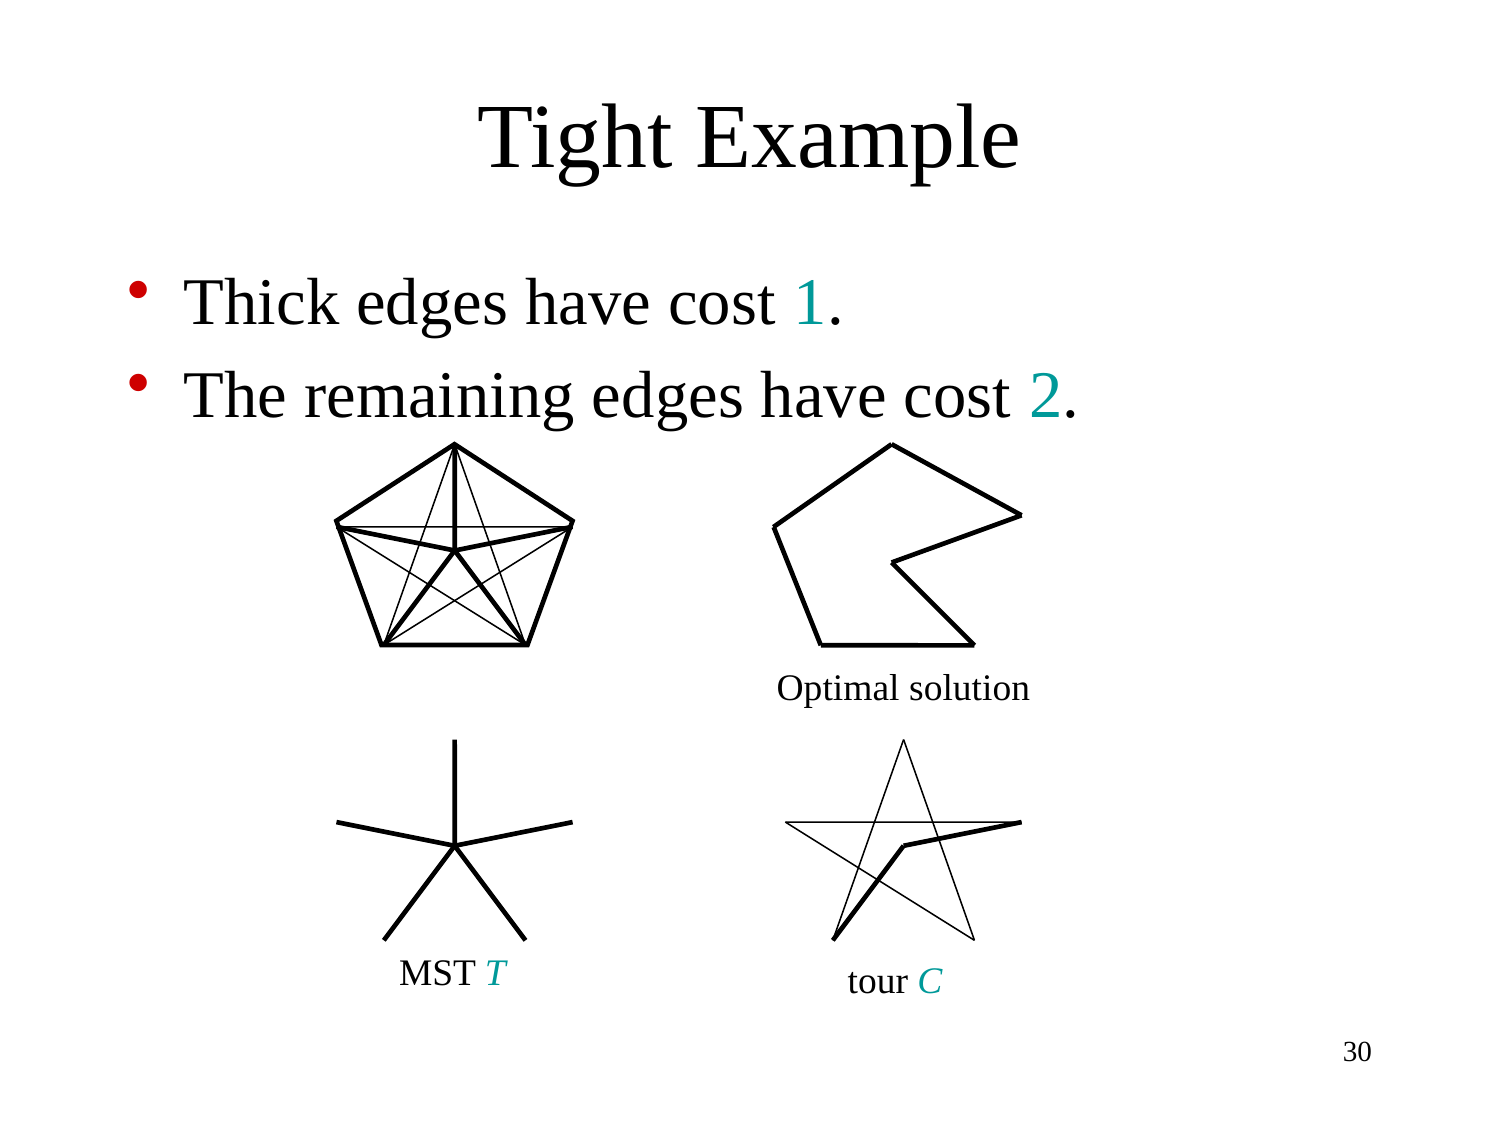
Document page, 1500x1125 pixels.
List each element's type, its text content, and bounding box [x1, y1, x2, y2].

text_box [761, 443, 1046, 717]
text_box [336, 444, 454, 526]
slide_number 30 [1074, 1024, 1388, 1101]
title Tight Example [112, 37, 1388, 226]
text_box [339, 527, 570, 645]
text_box [455, 444, 573, 526]
list Thick edges have cost 1. The remaining edges have cost 2. [112, 249, 1388, 1001]
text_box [336, 739, 573, 1002]
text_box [785, 739, 1022, 1009]
